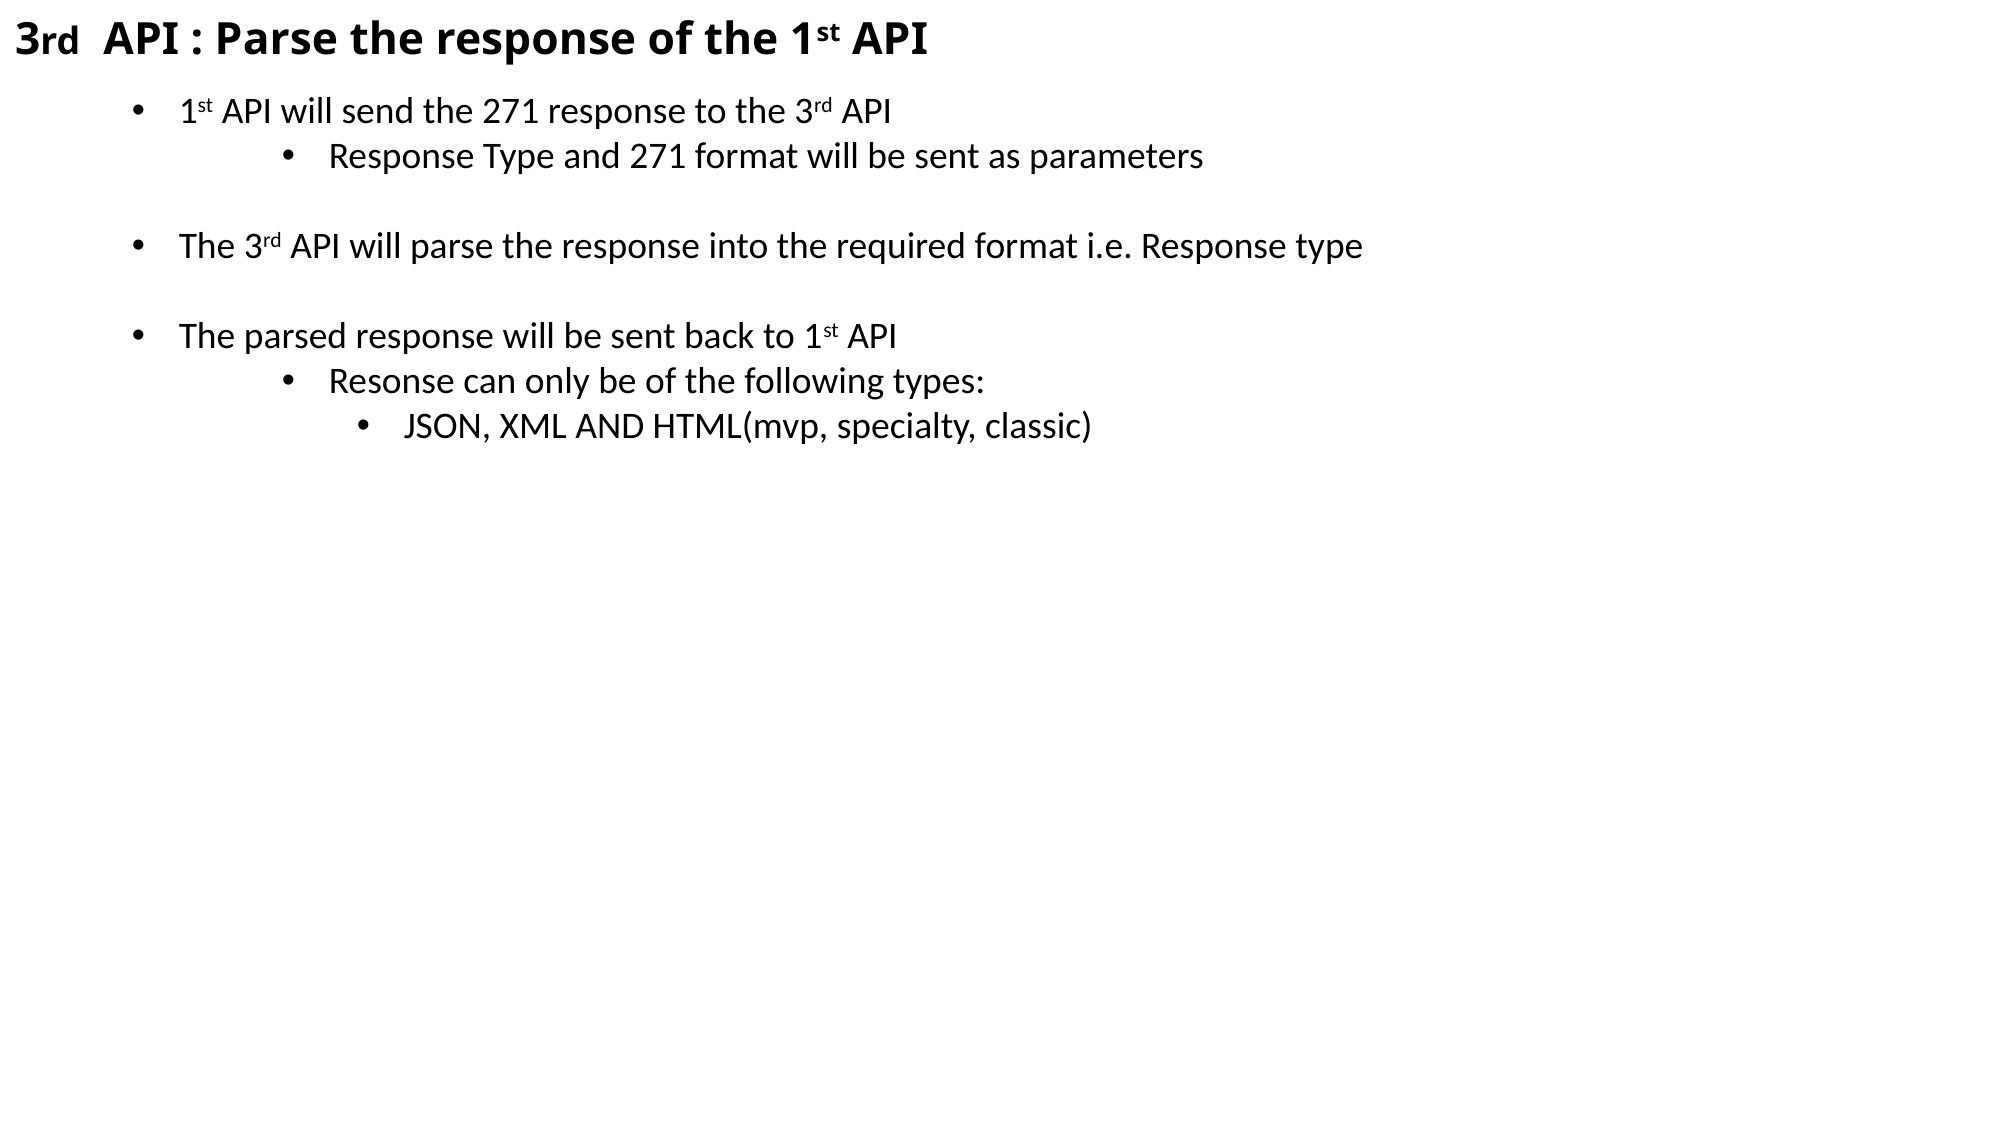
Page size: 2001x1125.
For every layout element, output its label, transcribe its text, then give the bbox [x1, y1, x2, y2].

text_box 1st API will send the 271 response to the 3rd API Response Type and 271 format will be sent as parameters The 3rd API will parse the response into the required format i.e. Response type The parsed response will be sent back to 1st API Resonse can only be of the following types: JSON, XML AND HTML(mvp, specialty, classic) [117, 79, 1695, 544]
title 3rd API : Parse the response of the 1st API [0, 2, 2000, 80]
